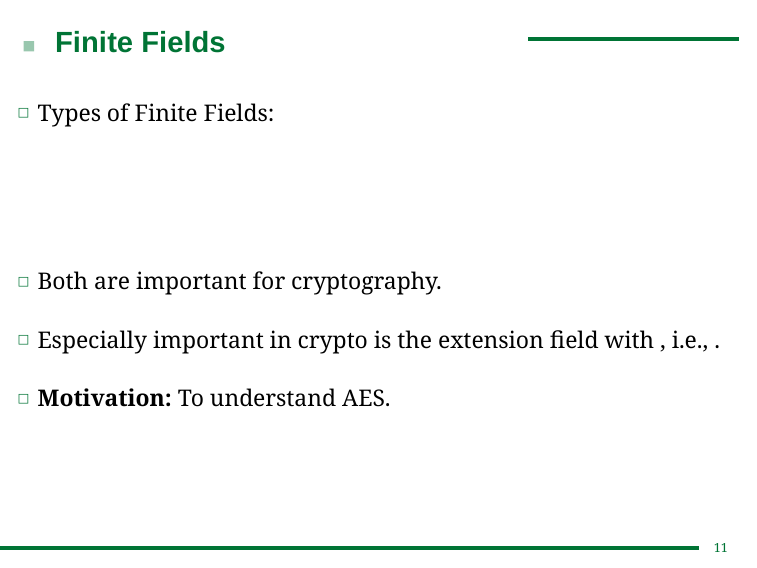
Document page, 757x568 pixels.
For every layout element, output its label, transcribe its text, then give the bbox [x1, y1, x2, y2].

slide_number 11 [707, 538, 733, 568]
title Finite Fields [53, 20, 757, 119]
text_box [23, 41, 35, 52]
